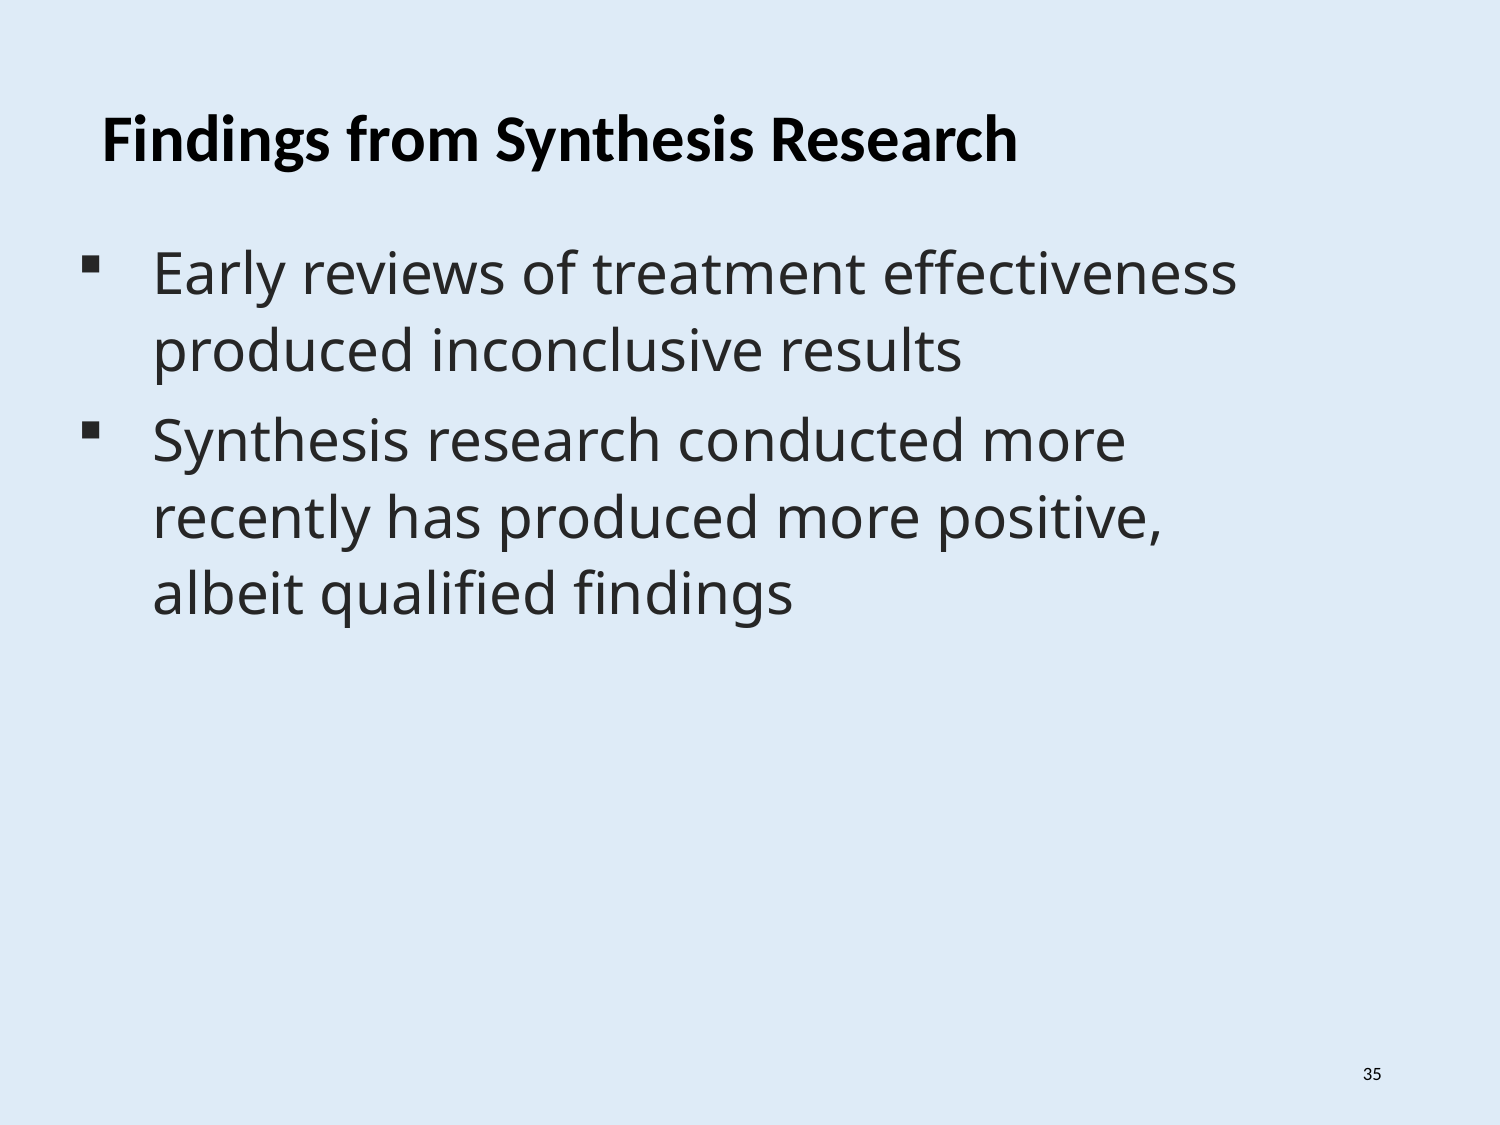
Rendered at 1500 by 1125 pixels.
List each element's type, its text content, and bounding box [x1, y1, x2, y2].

text_box Early reviews of treatment effectiveness produced inconclusive results Synthesis research conducted more recently has produced more positive, albeit qualified findings [62, 222, 1338, 975]
text_box Findings from Synthesis Research [87, 87, 1338, 183]
slide_number 35 [1059, 1042, 1397, 1103]
